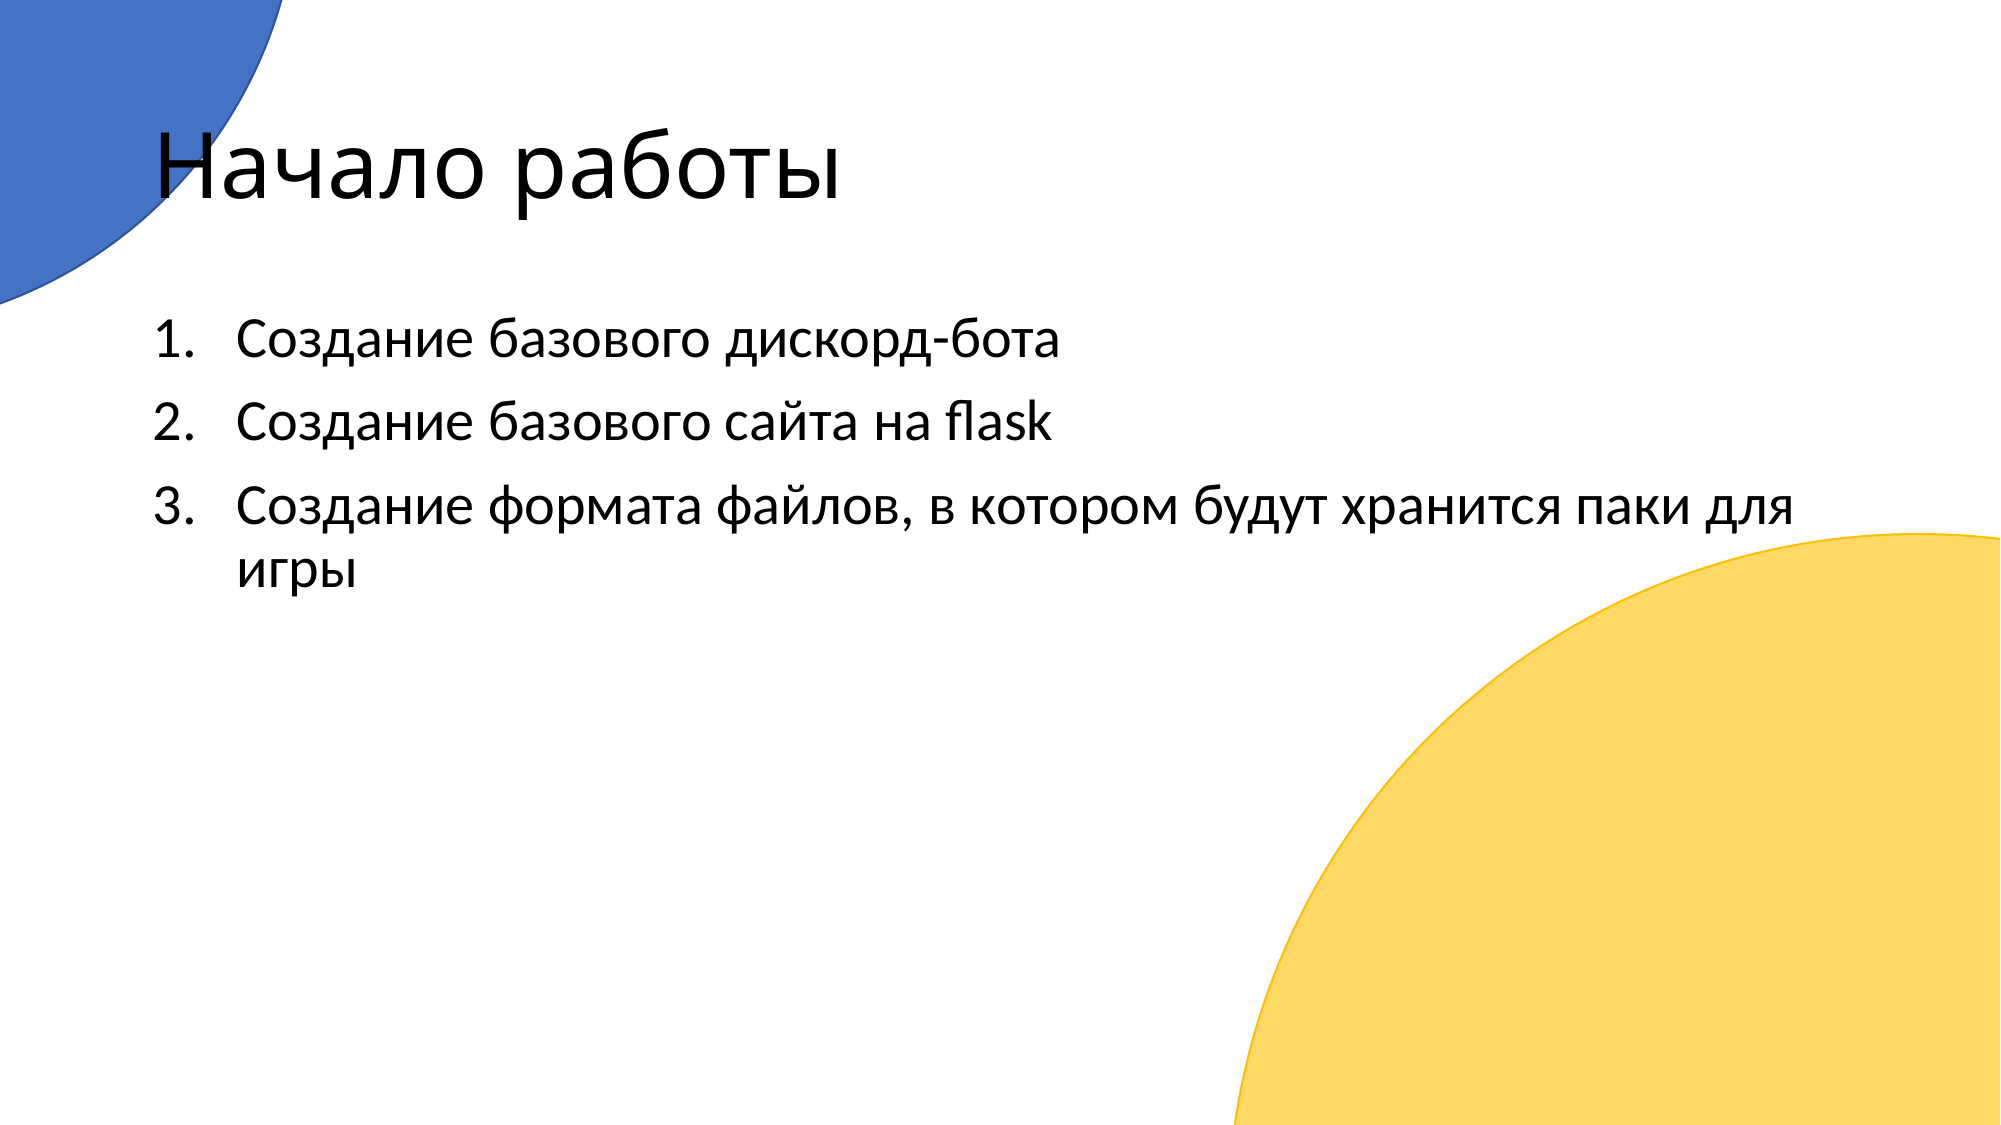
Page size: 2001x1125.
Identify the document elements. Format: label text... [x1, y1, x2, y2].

list Создание базового дискорд-бота Создание базового сайта на flask Создание формата файлов, в котором будут хранится паки для игры [137, 299, 1863, 1014]
text_box [1233, 533, 2000, 1125]
text_box [0, 0, 283, 305]
title Начало работы [137, 59, 1863, 278]
